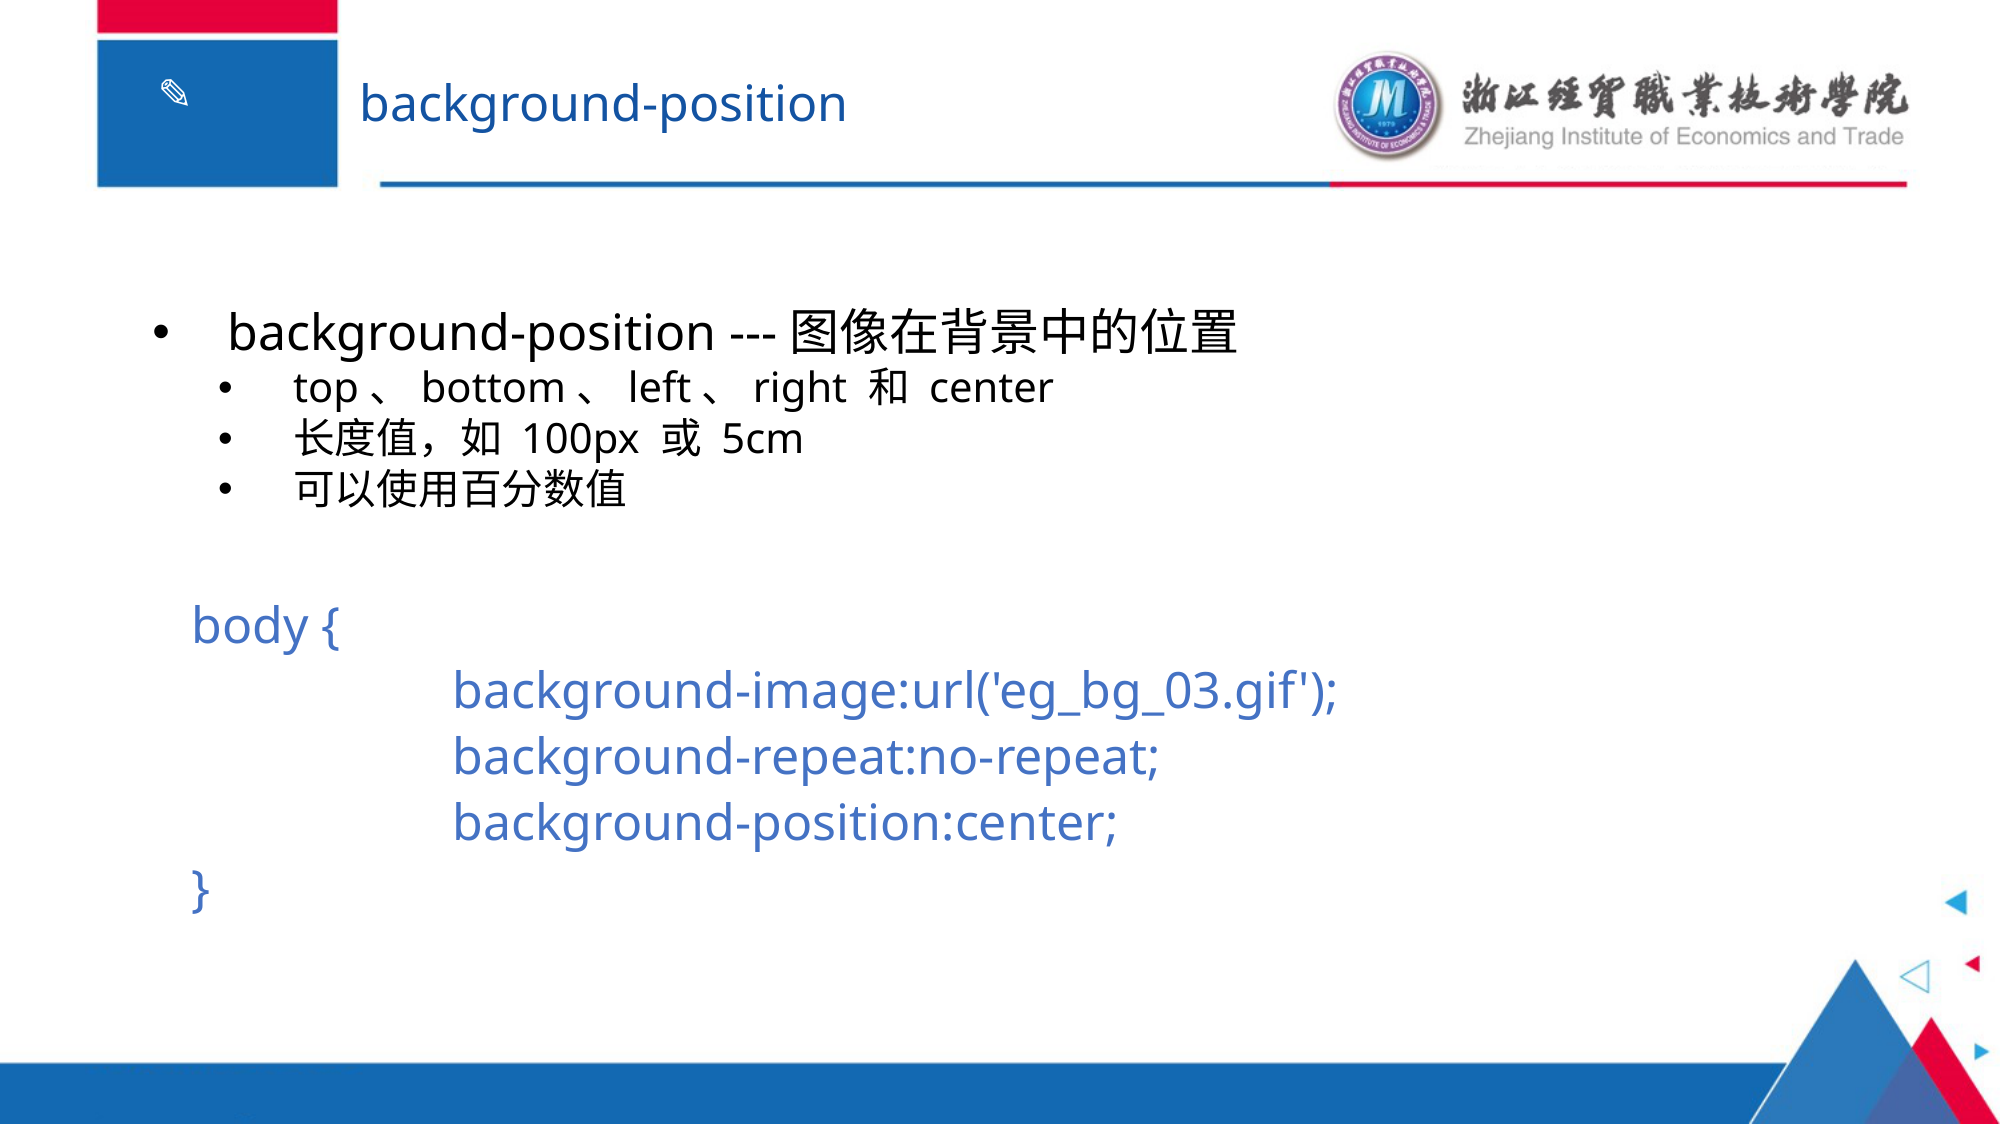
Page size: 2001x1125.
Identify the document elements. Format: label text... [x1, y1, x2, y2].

picture [0, 0, 2000, 1124]
title background-position [344, 51, 1413, 159]
list background-position ---图像在背景中的位置 top、bottom、left、right 和 center 长度值，如 100px 或 5cm 可以使用百分数值 body { background-image:url('eg_bg_03.gif'); background-repeat:no-repeat; background-position:center; } [137, 299, 1863, 1014]
